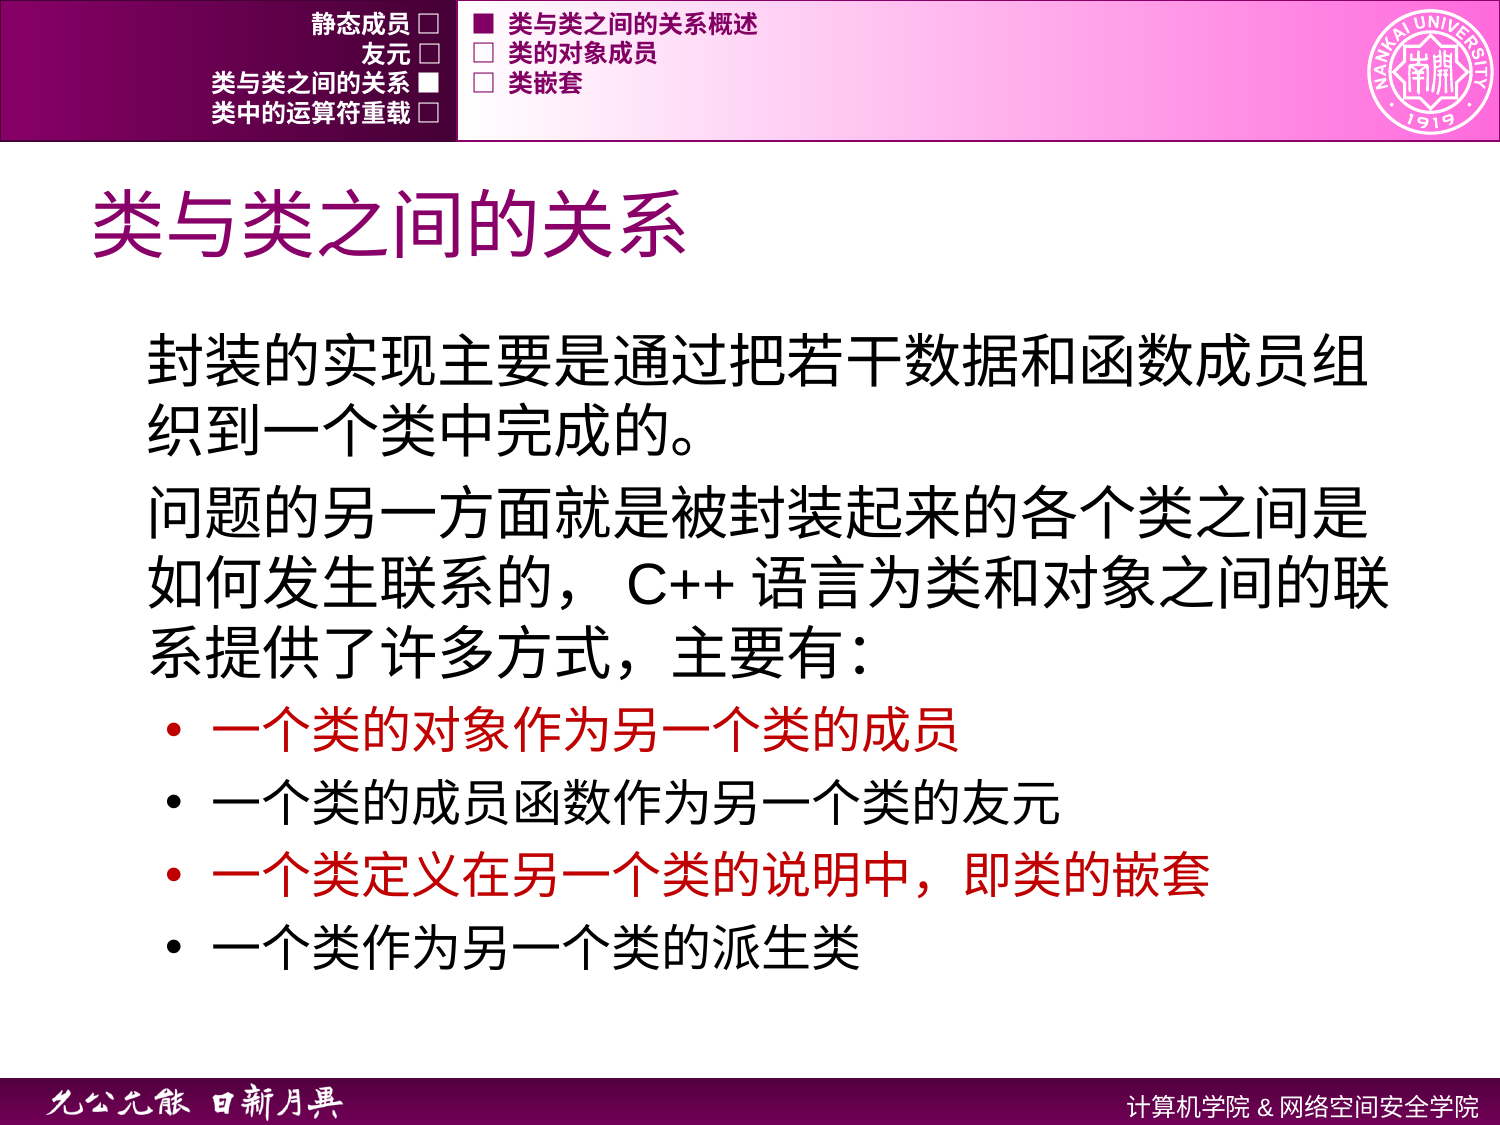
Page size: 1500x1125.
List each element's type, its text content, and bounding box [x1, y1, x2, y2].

text_box 类与类之间的关系 ■ [0, 66, 459, 95]
list 封装的实现主要是通过把若干数据和函数成员组织到一个类中完成的。 问题的另一方面就是被封装起来的各个类之间是如何发生联系的，C++语言为类和对象之间的联系提供了许多方式，主要有： 一个类的对象作为另一个类的成员 一个类的成员函数作为另一个类的友元 一个类定义在另一个类的说明中，即类的嵌套 一个类作为另一个类的派生类 [74, 316, 1426, 1055]
text_box □ 类的对象成员 [459, 36, 1361, 66]
title 类与类之间的关系 [74, 163, 1426, 282]
text_box 友元 □ [0, 36, 459, 66]
text_box 静态成员 □ [0, 7, 459, 36]
picture [35, 1081, 356, 1122]
text_box ■ 类与类之间的关系概述 [459, 7, 1361, 36]
text_box 类中的运算符重载 □ [0, 95, 459, 129]
text_box □ 类嵌套 [459, 66, 1361, 99]
